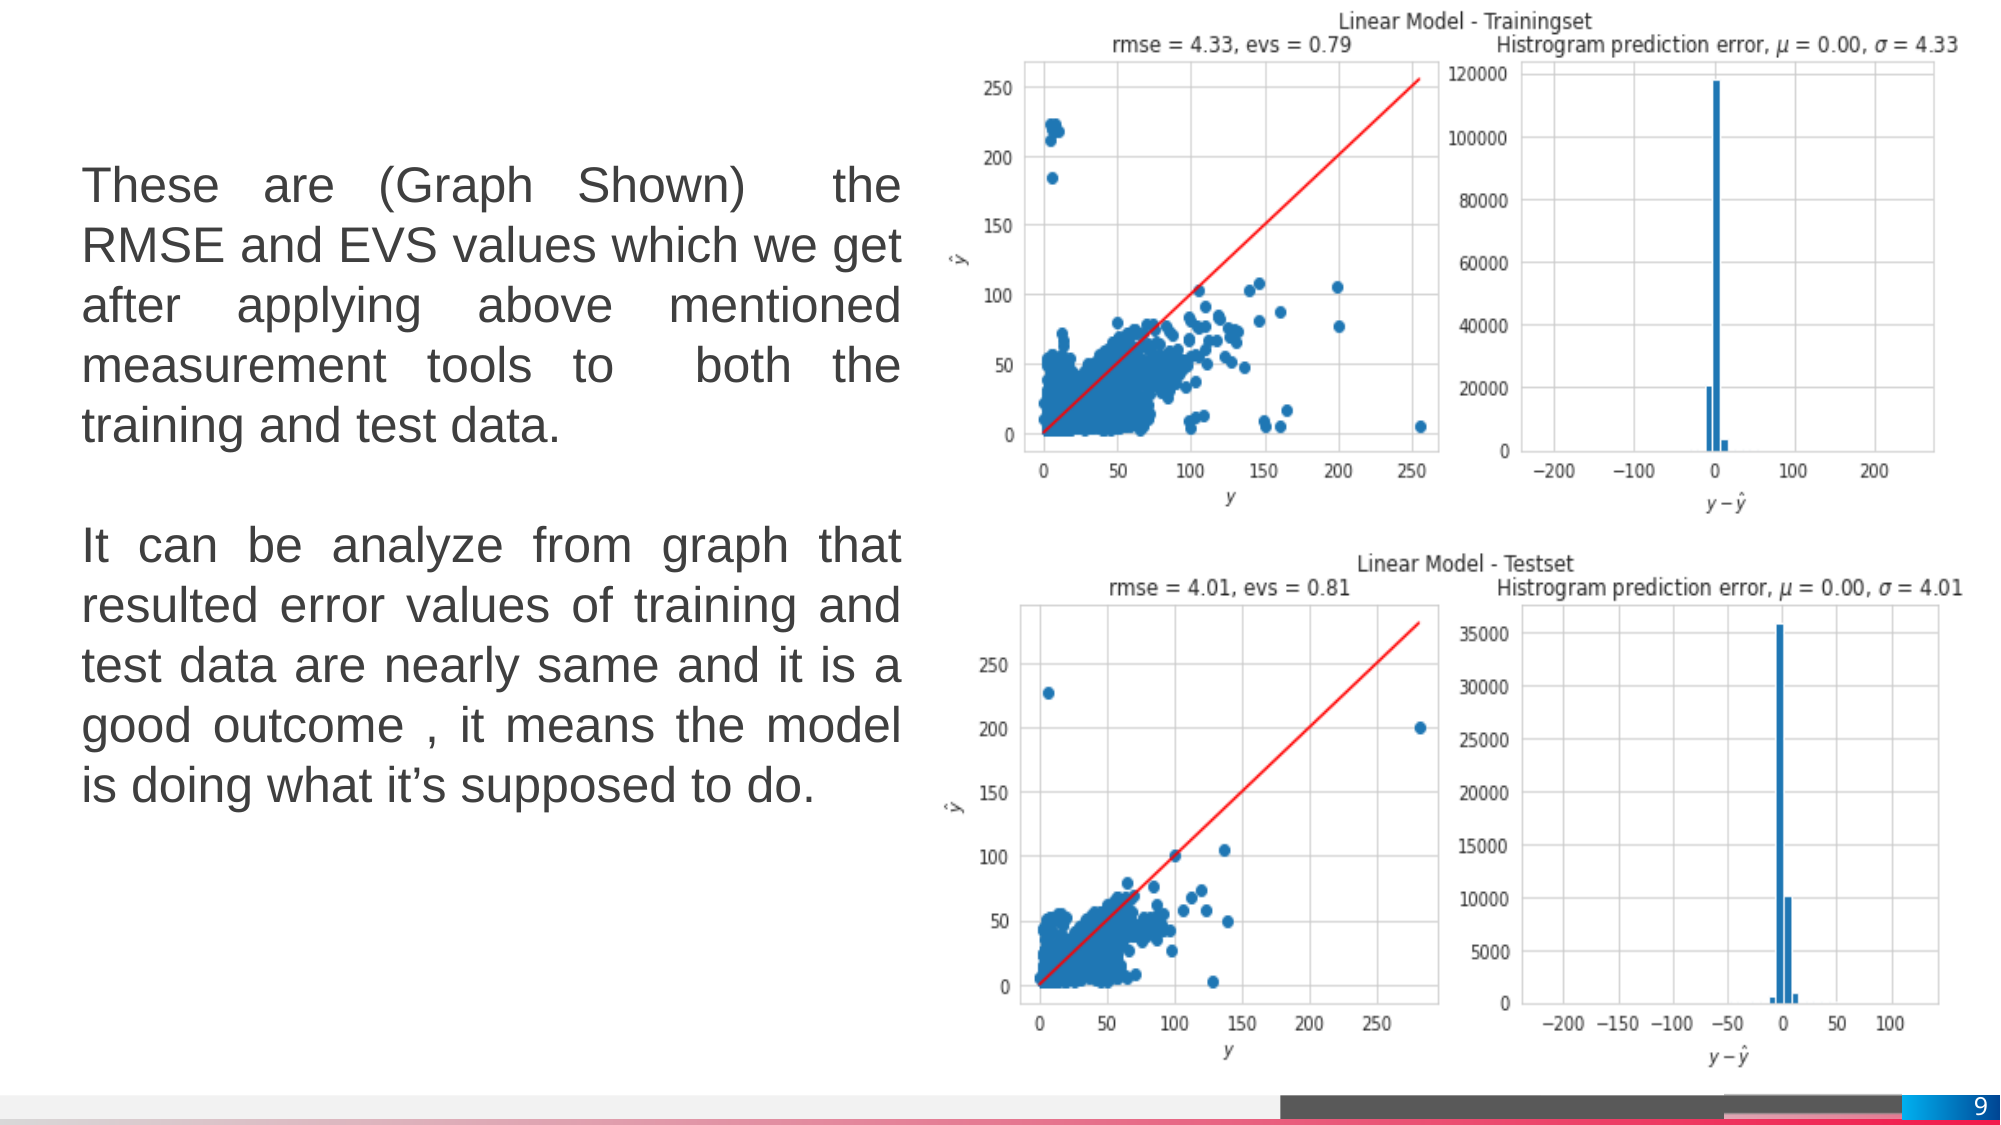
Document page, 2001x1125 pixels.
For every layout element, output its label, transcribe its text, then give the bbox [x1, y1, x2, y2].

picture [932, 541, 1977, 1120]
picture [937, 0, 1972, 530]
title These are (Graph Shown) the RMSE and EVS values which we get after applying above mentioned measurement tools to both the training and test data. It can be analyze from graph that resulted error values of training and test data are nearly same and it is a good outcome , it means the model is doing what it’s supposed to do. [81, 152, 903, 1033]
slide_number ‹#› [1907, 1095, 2000, 1120]
